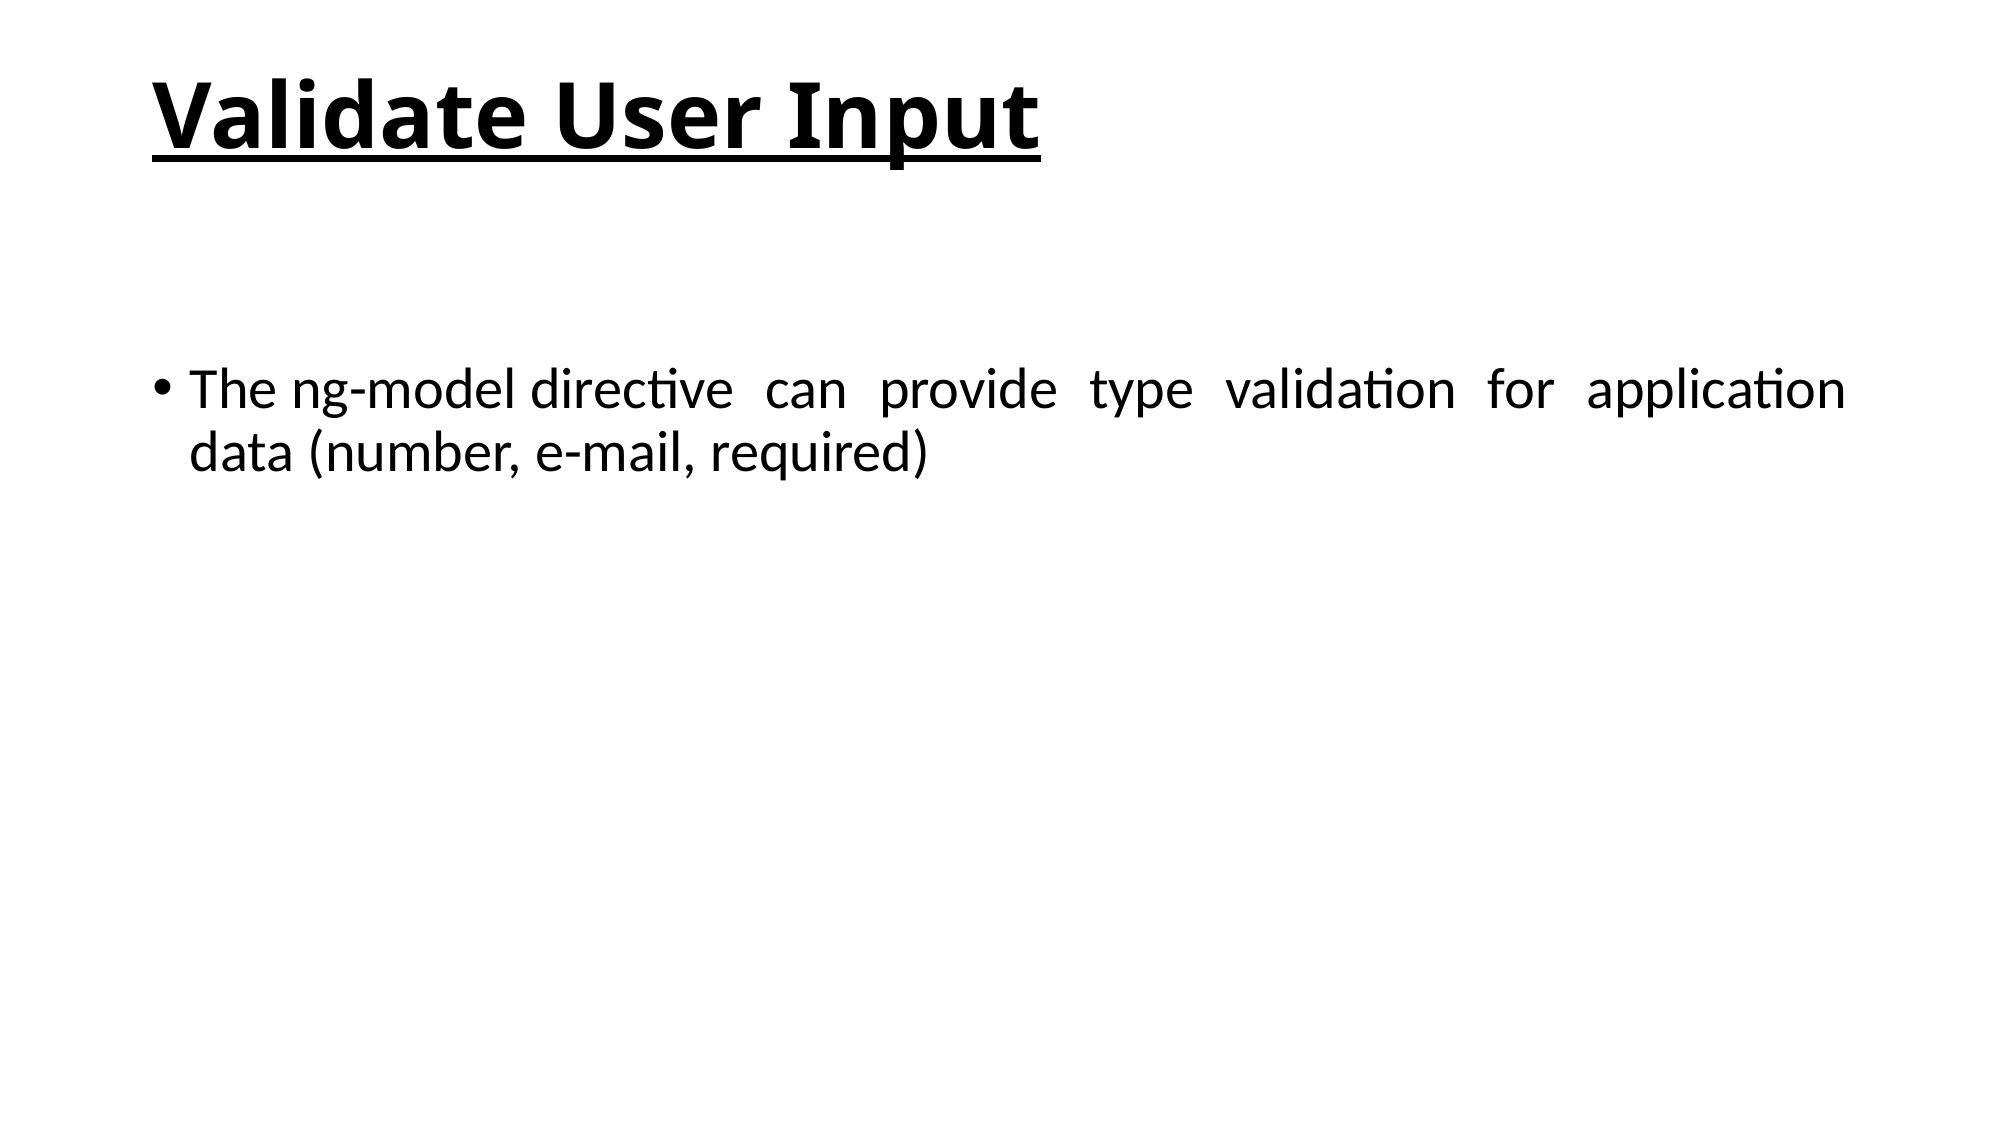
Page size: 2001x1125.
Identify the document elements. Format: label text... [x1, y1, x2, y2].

list The ng-model directive can provide type validation for application data (number, e-mail, required) [137, 350, 1863, 514]
title Validate User Input [137, 64, 1863, 283]
